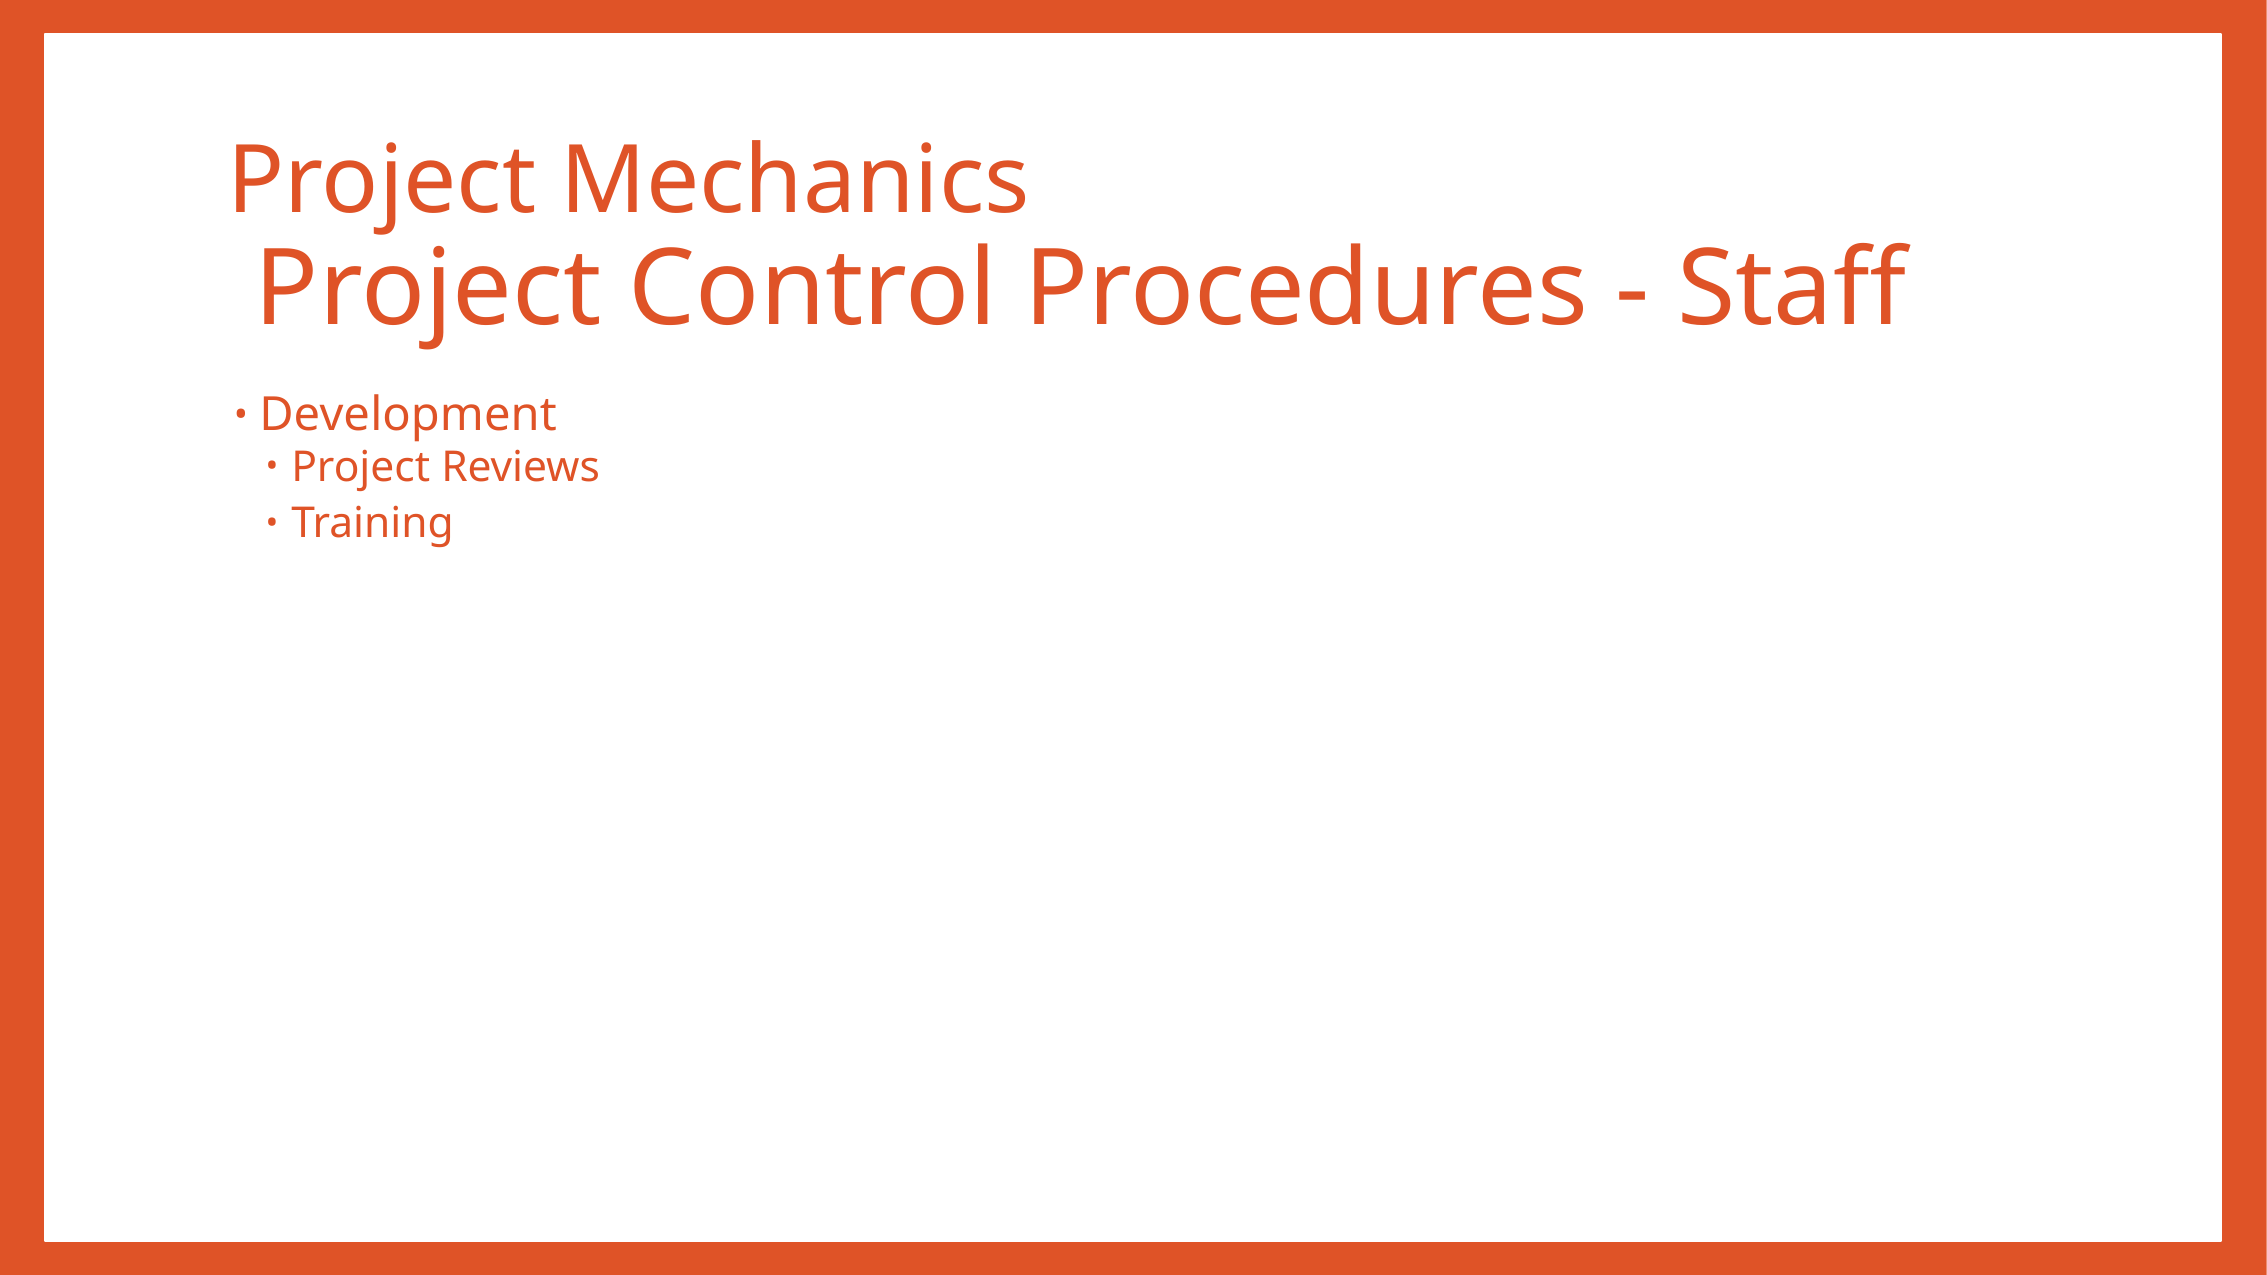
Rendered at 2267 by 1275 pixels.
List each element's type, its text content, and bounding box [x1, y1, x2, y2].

title Project Mechanics Project Control Procedures - Staff [212, 113, 2049, 366]
list Development Project Reviews Training [212, 382, 2048, 1134]
